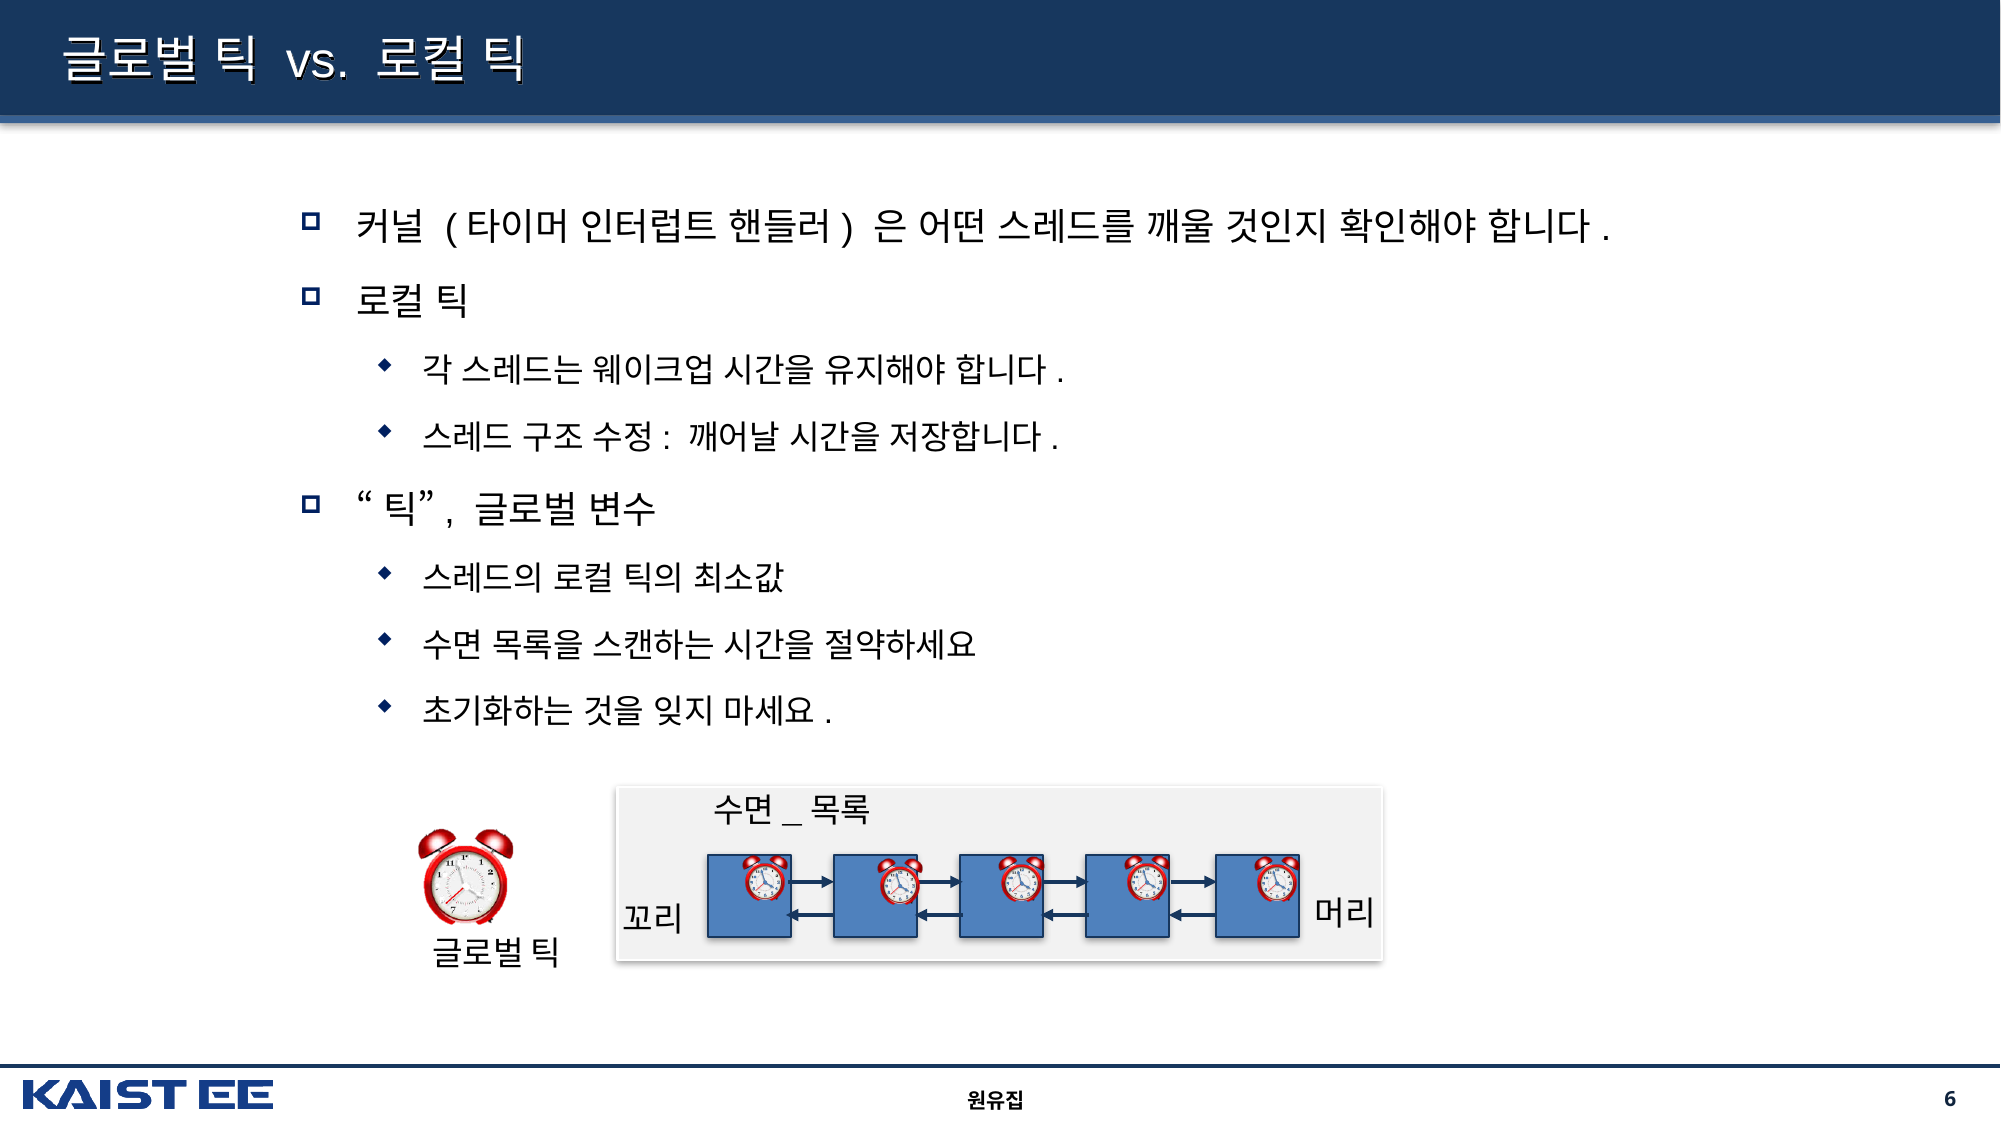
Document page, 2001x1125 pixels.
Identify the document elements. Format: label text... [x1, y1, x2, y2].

picture [23, 1080, 273, 1109]
text_box [614, 784, 1385, 963]
text_box 꼬리 [607, 890, 699, 946]
text_box [1213, 852, 1299, 940]
list 커널 (타이머 인터럽트 핸들러) 은 어떤 스레드를 깨울 것인지 확인해야 합니다. 로컬 틱 각 스레드는 웨이크업 시간을 유지해야 합니다. 스레드 구조 수정: 깨어날 시간을 저장합니다. “틱”, 글로벌 변수 스레드의 로컬 틱의 최소값 수면 목록을 스캔하는 시간을 절약하세요 초기화하는 것을 잊지 마세요. [284, 172, 1727, 752]
text_box [705, 852, 794, 940]
footer 원유집 [663, 1079, 1329, 1117]
text_box [1083, 852, 1172, 940]
picture [733, 843, 797, 907]
slide_number 6 [1741, 1081, 1977, 1118]
text_box [957, 852, 1046, 940]
text_box 수면_목록 [698, 781, 887, 837]
picture [867, 847, 931, 911]
picture [397, 805, 531, 938]
picture [1115, 843, 1178, 907]
title 글로벌 틱 vs. 로컬 틱 [46, 8, 1969, 106]
picture [989, 845, 1053, 909]
picture [1245, 845, 1309, 909]
text_box 머리 [1299, 884, 1391, 940]
text_box [831, 852, 920, 940]
text_box 글로벌 틱 [417, 924, 577, 980]
